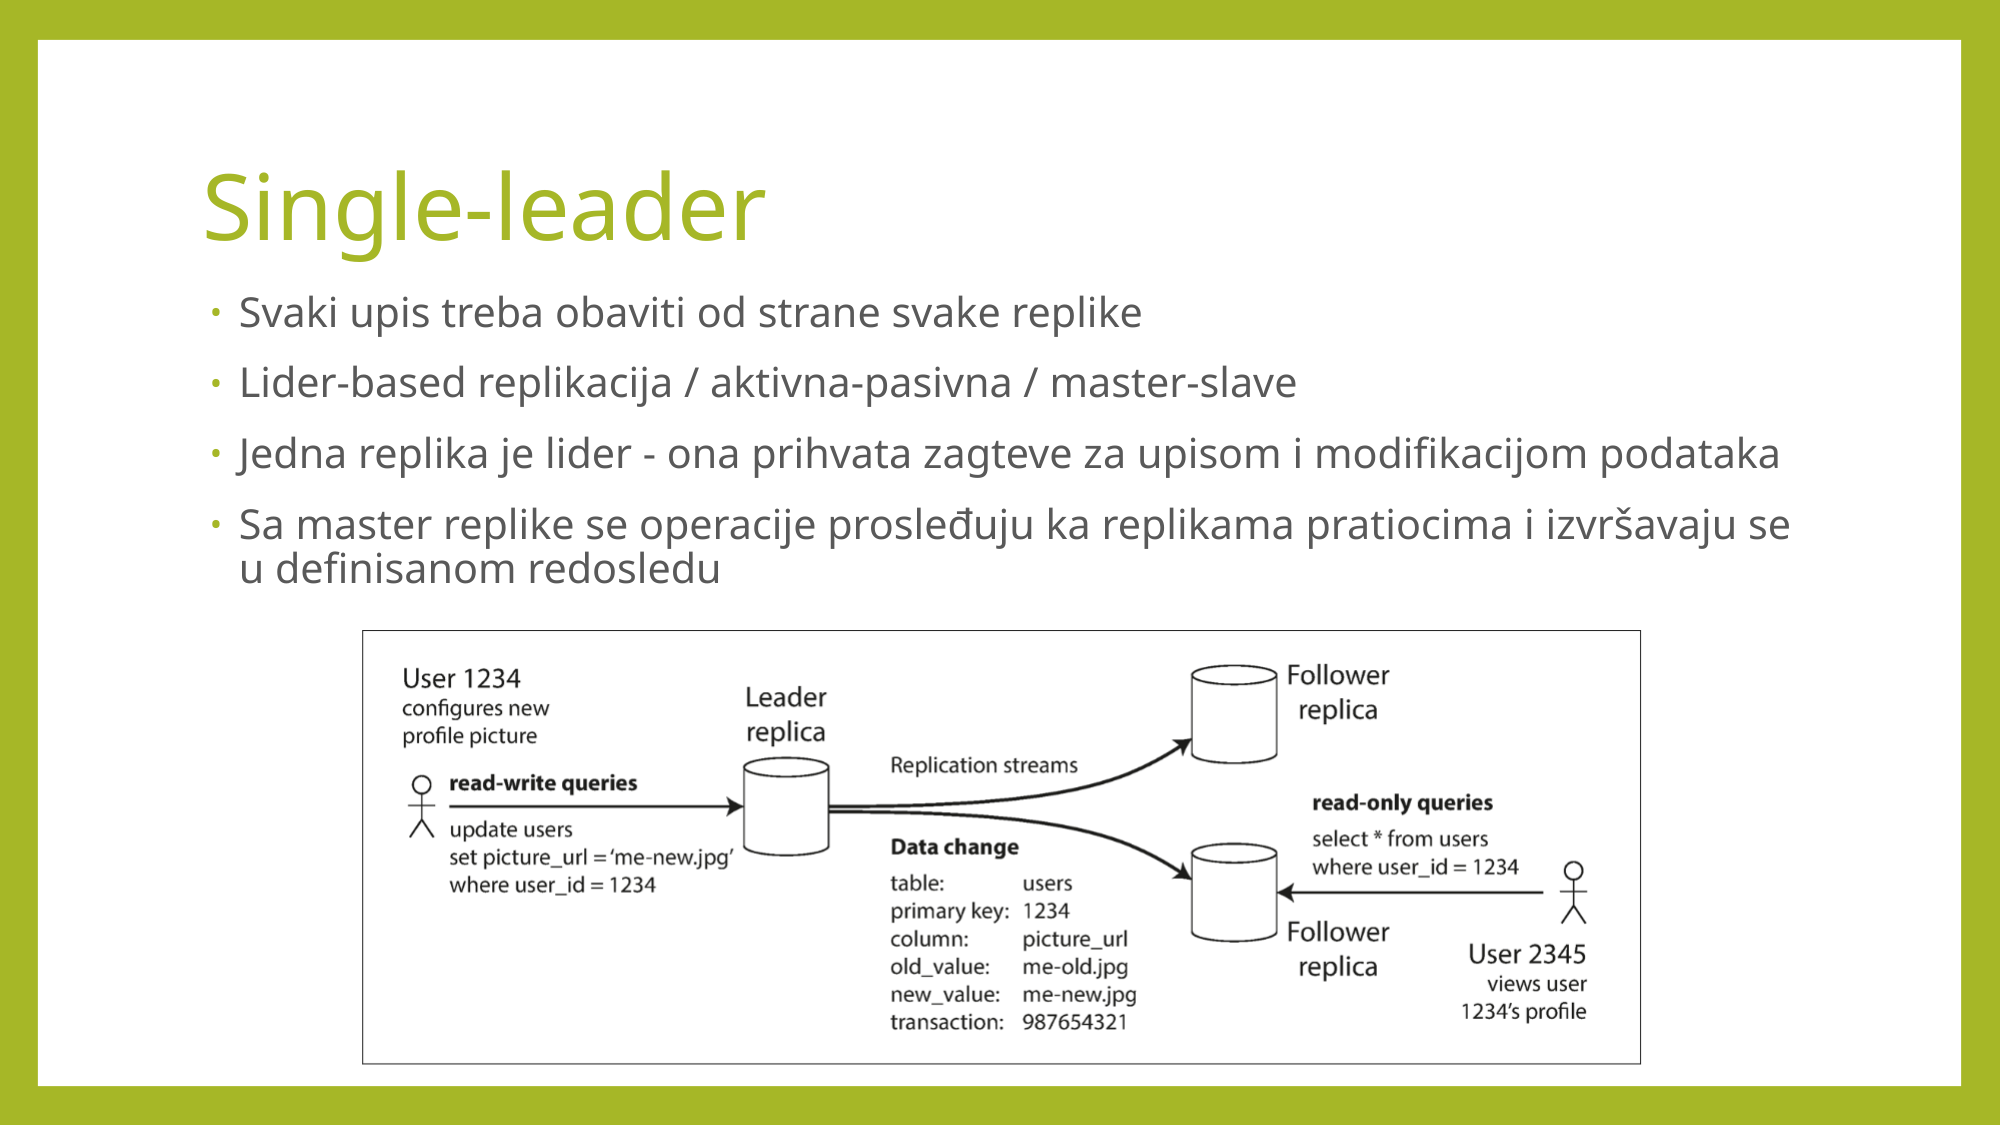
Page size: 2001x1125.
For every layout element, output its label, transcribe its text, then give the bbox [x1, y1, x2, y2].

title Single-leader [187, 99, 1808, 284]
picture [339, 607, 1661, 1077]
list Svaki upis treba obaviti od strane svake replike Lider-based replikacija / aktivna-pasivna / master-slave Jedna replika je lider - ona prihvata zagteve za upisom i modifikacijom podataka Sa master replike se operacije prosleđuju ka replikama pratiocima i izvršavaju se u definisanom redosledu [187, 284, 1808, 608]
